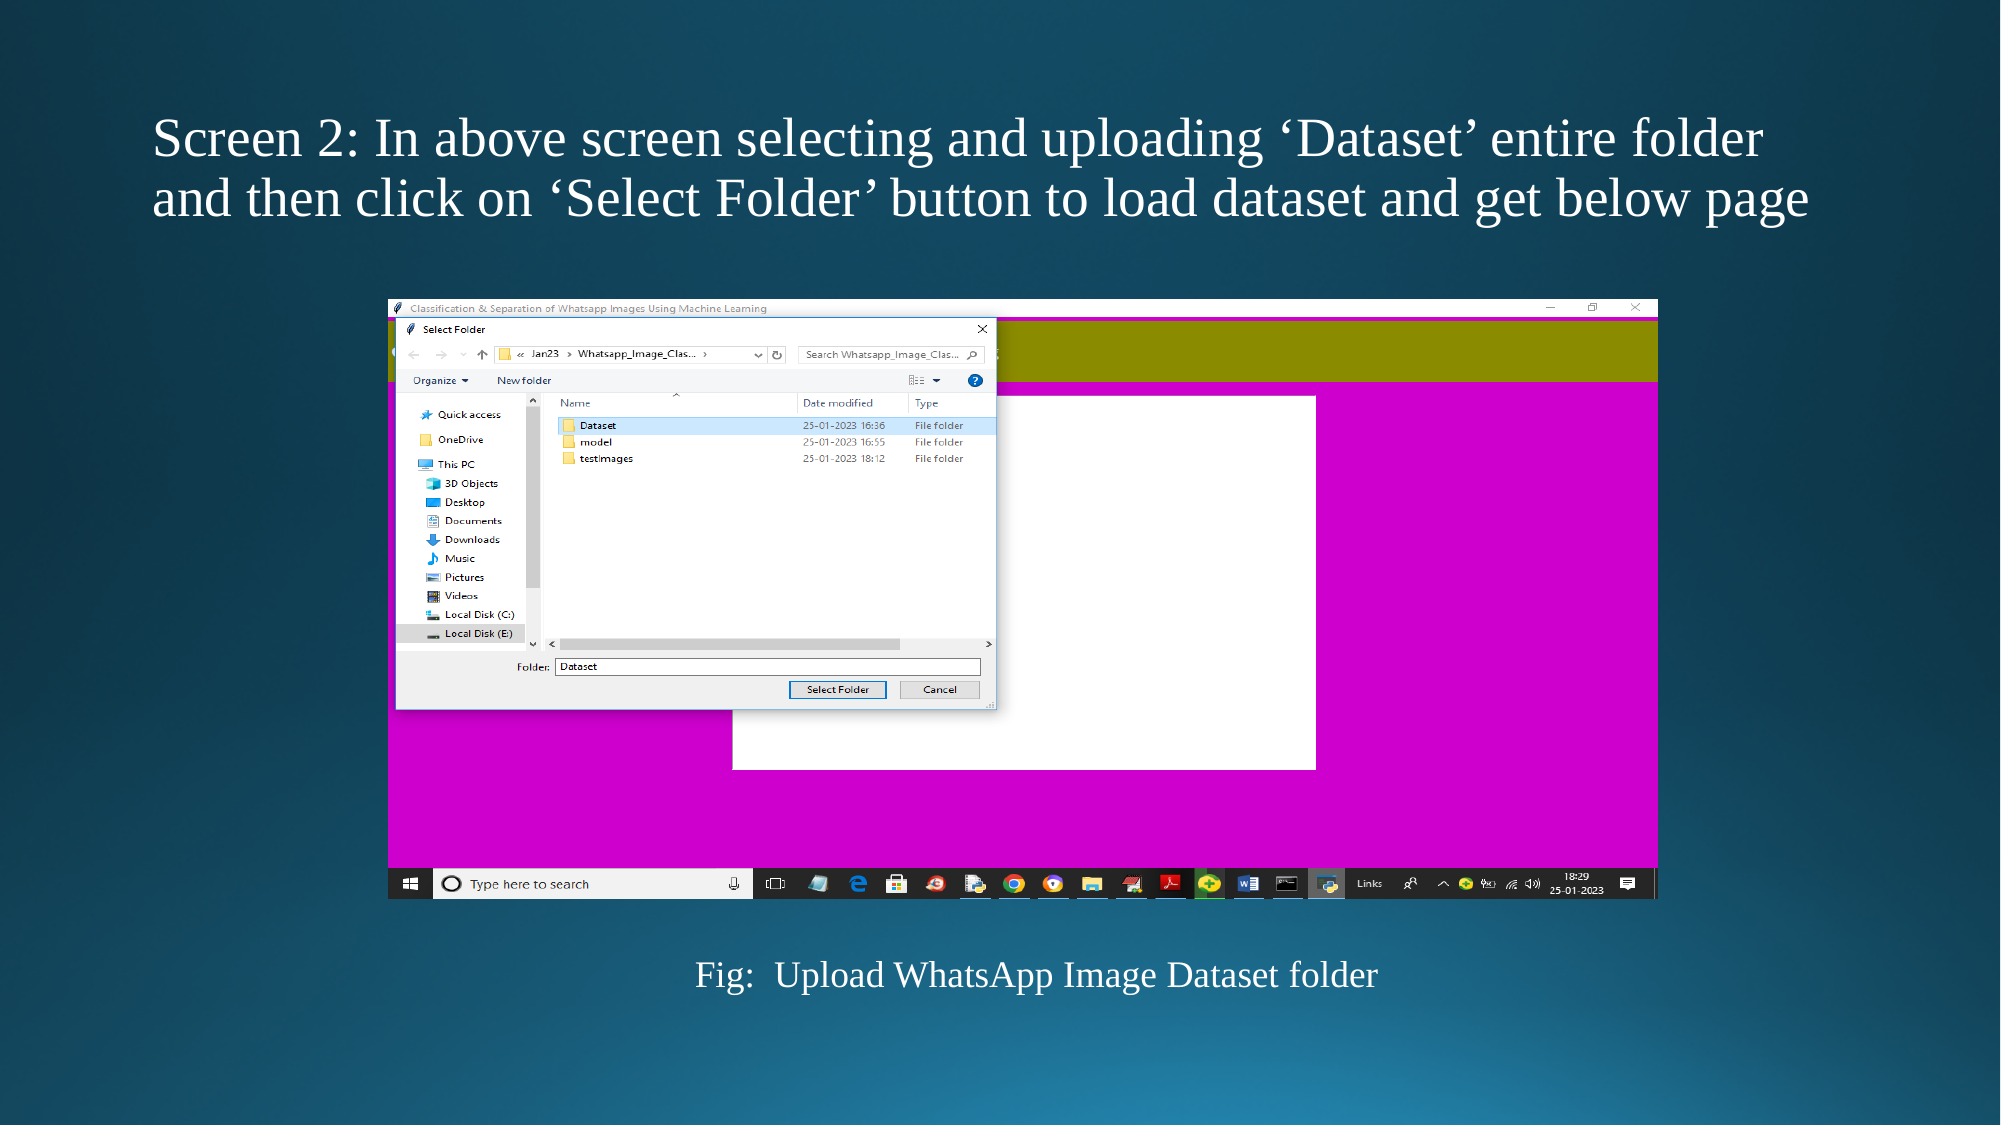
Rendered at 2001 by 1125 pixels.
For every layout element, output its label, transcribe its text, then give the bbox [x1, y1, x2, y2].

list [388, 299, 1658, 899]
picture [0, 0, 2001, 1125]
title Screen 2: In above screen selecting and uploading ‘Dataset’ entire folder and then click on ‘Select Folder’ button to load dataset and get below page [137, 59, 1863, 278]
text_box Fig: Upload WhatsApp Image Dataset folder [153, 313, 1898, 1110]
